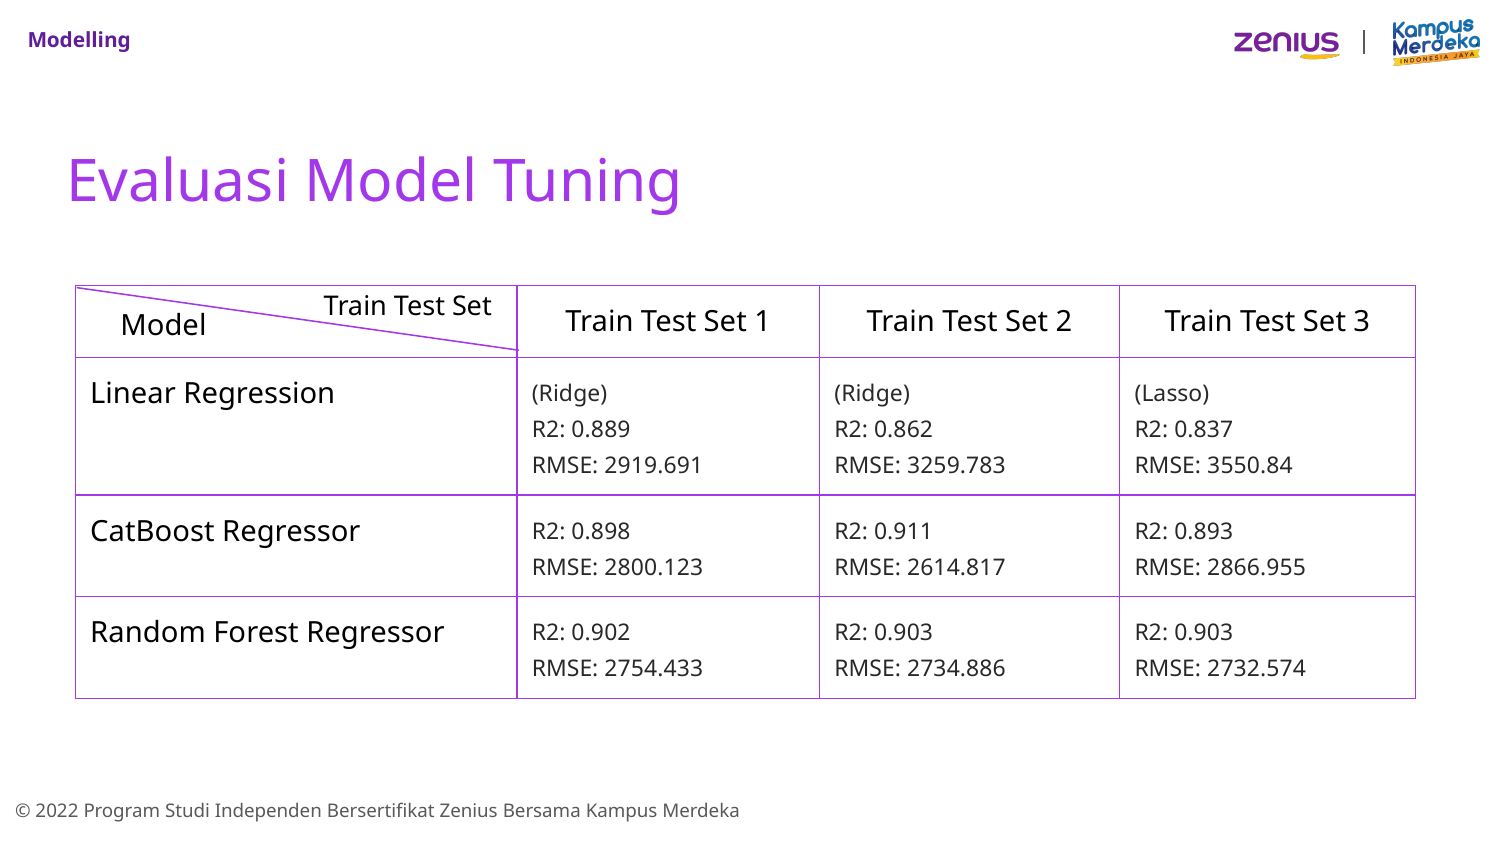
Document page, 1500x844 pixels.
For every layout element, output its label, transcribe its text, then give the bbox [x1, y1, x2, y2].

table_cell CatBoost Regressor [76, 496, 516, 596]
table_cell R2: 0.903 RMSE: 2732.574 [1120, 597, 1415, 698]
table_header Train Test Set 2 [820, 286, 1119, 357]
title Evaluasi Model Tuning [51, 110, 1443, 245]
text_box Modelling [12, 14, 1011, 65]
table_cell (Lasso) R2: 0.837 RMSE: 3550.84 [1120, 358, 1415, 494]
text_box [76, 287, 520, 351]
text_box © 2022 Program Studi Independen Bersertifikat Zenius Bersama Kampus Merdeka [0, 787, 1468, 833]
table_cell R2: 0.902 RMSE: 2754.433 [518, 597, 819, 698]
table_cell R2: 0.893 RMSE: 2866.955 [1120, 496, 1415, 596]
table_cell Random Forest Regressor [76, 597, 516, 698]
table_header Train Test Set 1 [521, 286, 819, 357]
table_cell (Ridge) R2: 0.862 RMSE: 3259.783 [820, 358, 1119, 494]
table_cell R2: 0.911 RMSE: 2614.817 [820, 496, 1119, 596]
table_cell R2: 0.903 RMSE: 2734.886 [820, 597, 1119, 698]
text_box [1230, 15, 1480, 69]
table_cell (Ridge) R2: 0.889 RMSE: 2919.691 [518, 358, 819, 494]
text_box Train Test Set [308, 272, 524, 336]
table_header Train Test Set 3 [1120, 286, 1415, 357]
table_cell Linear Regression [76, 359, 516, 494]
table_cell R2: 0.898 RMSE: 2800.123 [518, 496, 819, 596]
